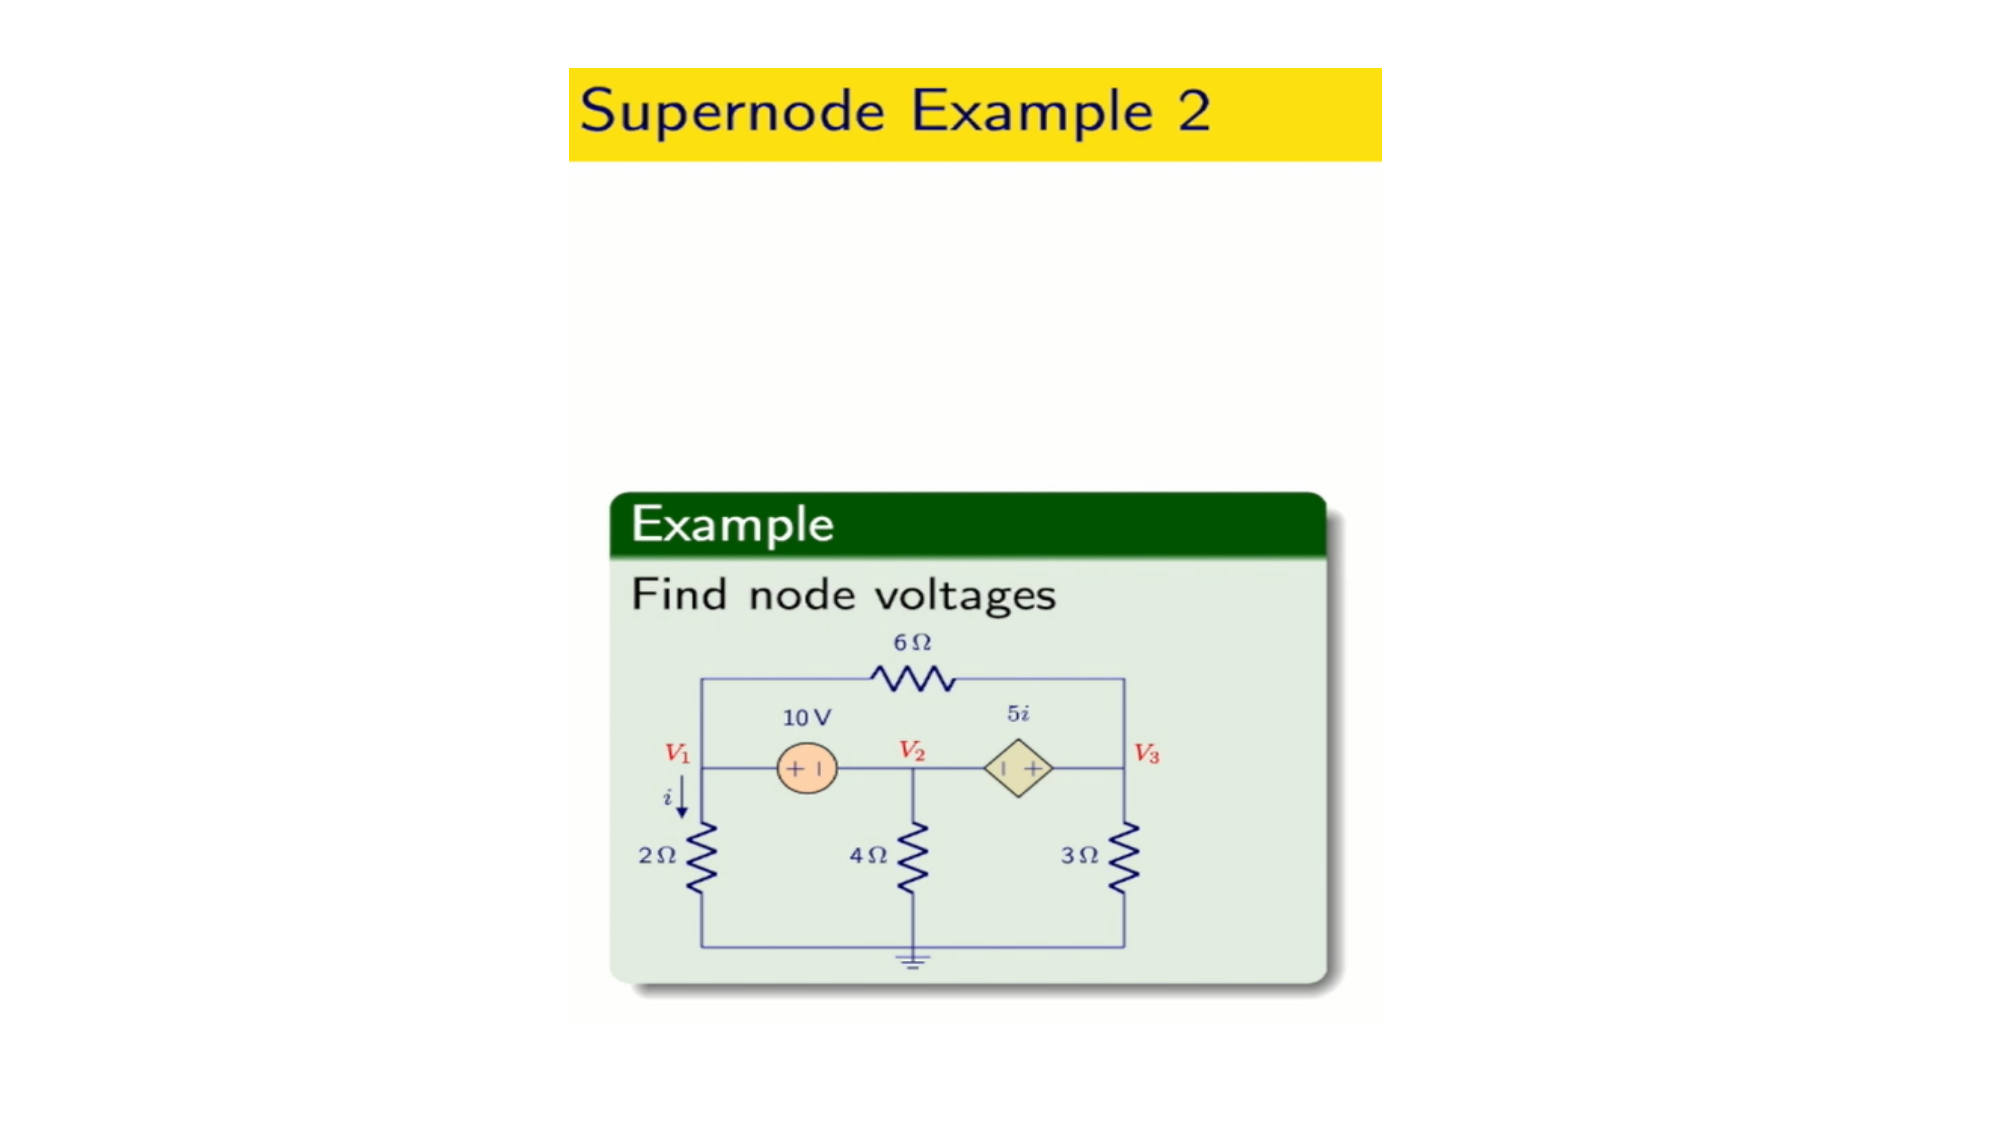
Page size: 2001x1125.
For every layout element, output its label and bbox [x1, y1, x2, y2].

picture [569, 68, 1382, 1024]
